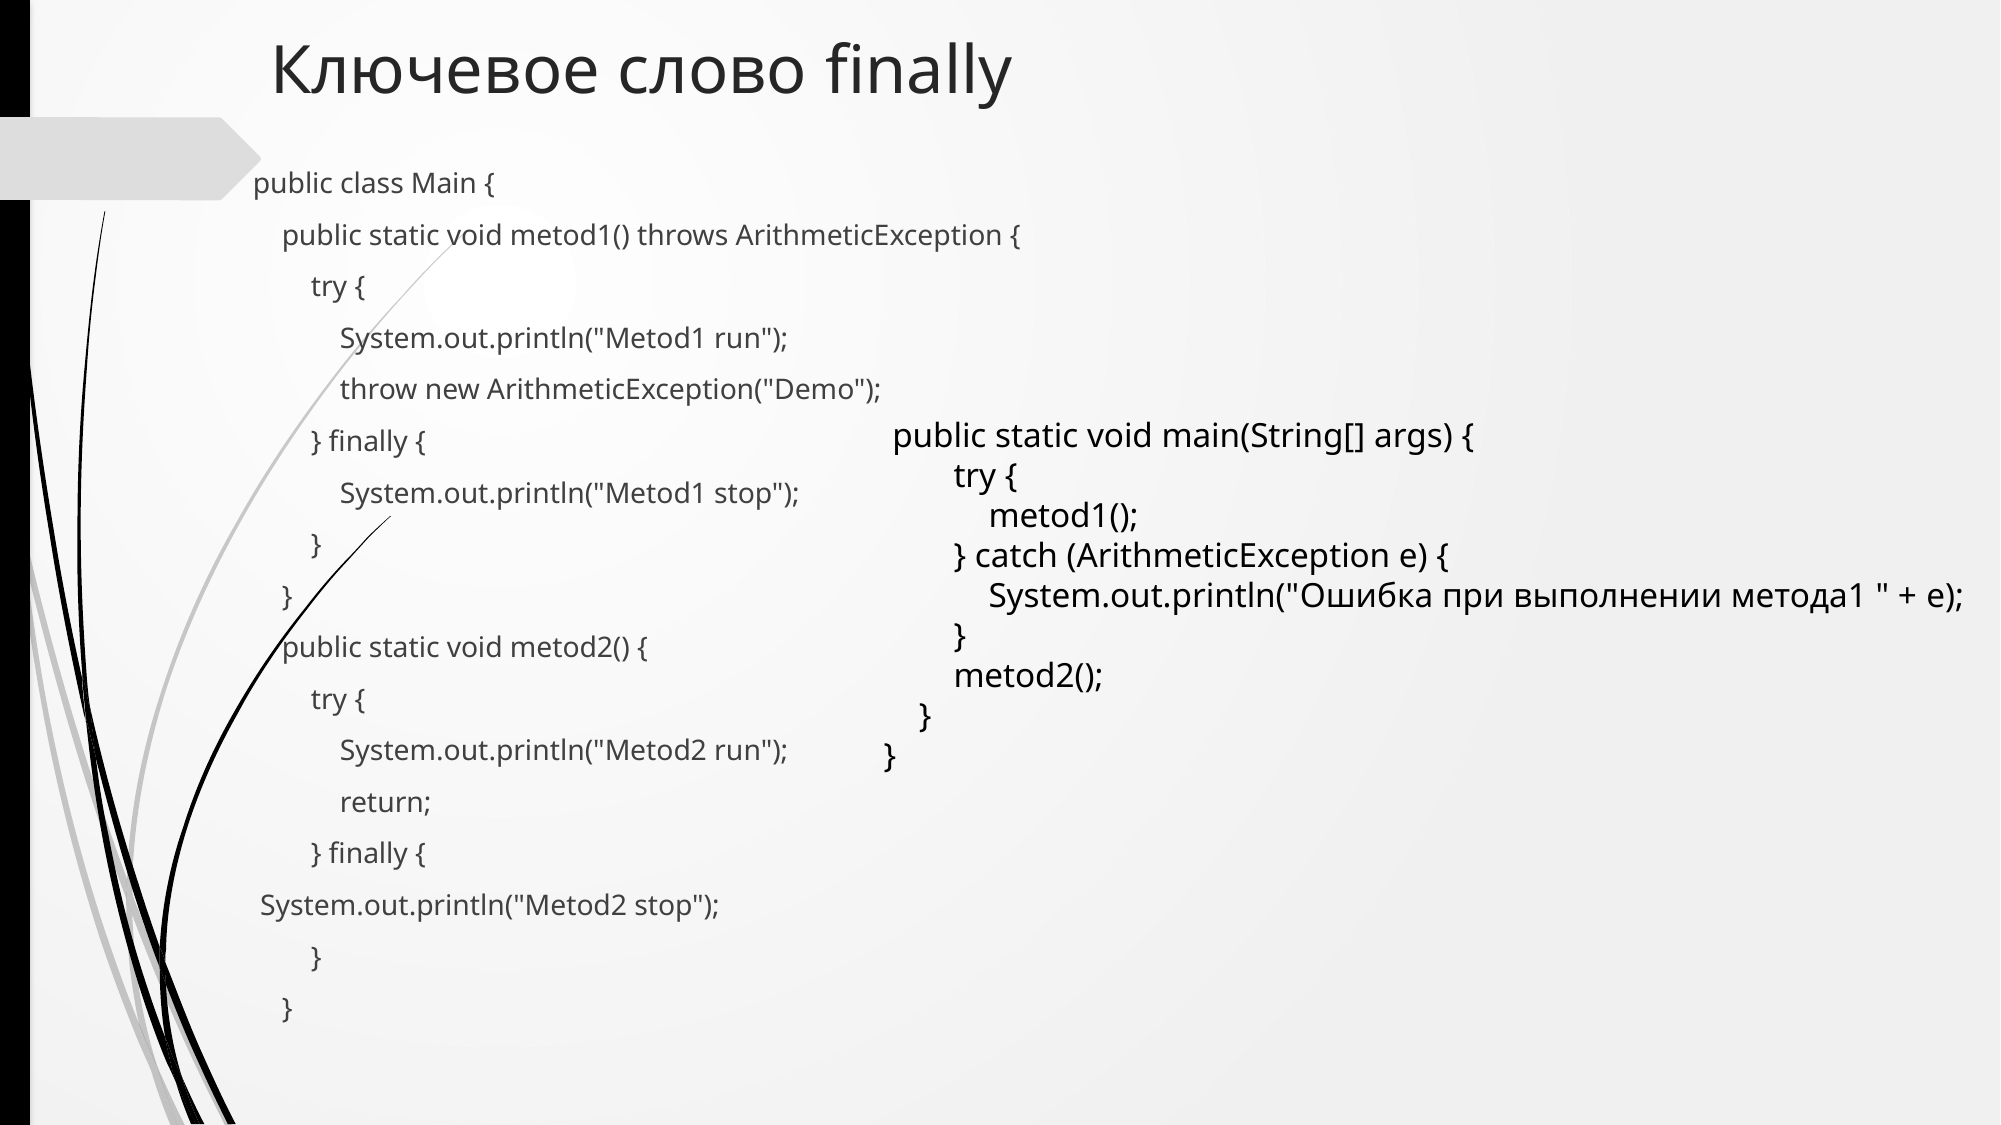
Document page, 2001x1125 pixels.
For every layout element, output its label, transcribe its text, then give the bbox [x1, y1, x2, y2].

title Ключевое слово finally [237, 19, 1728, 124]
text_box public static void main(String[] args) { try { metod1(); } catch (ArithmeticException e) { System.out.println("Ошибка при выполнении метода1 " + e); } metod2(); } } [868, 407, 2000, 782]
list public class Main { public static void metod1() throws ArithmeticException { try { System.out.println("Metod1 run"); throw new ArithmeticException("Demo"); } finally { System.out.println("Metod1 stop"); } } public static void metod2() { try { System.out.println("Metod2 run"); return; } finally { System.out.println("Metod2 stop"); } } [237, 158, 1151, 1035]
